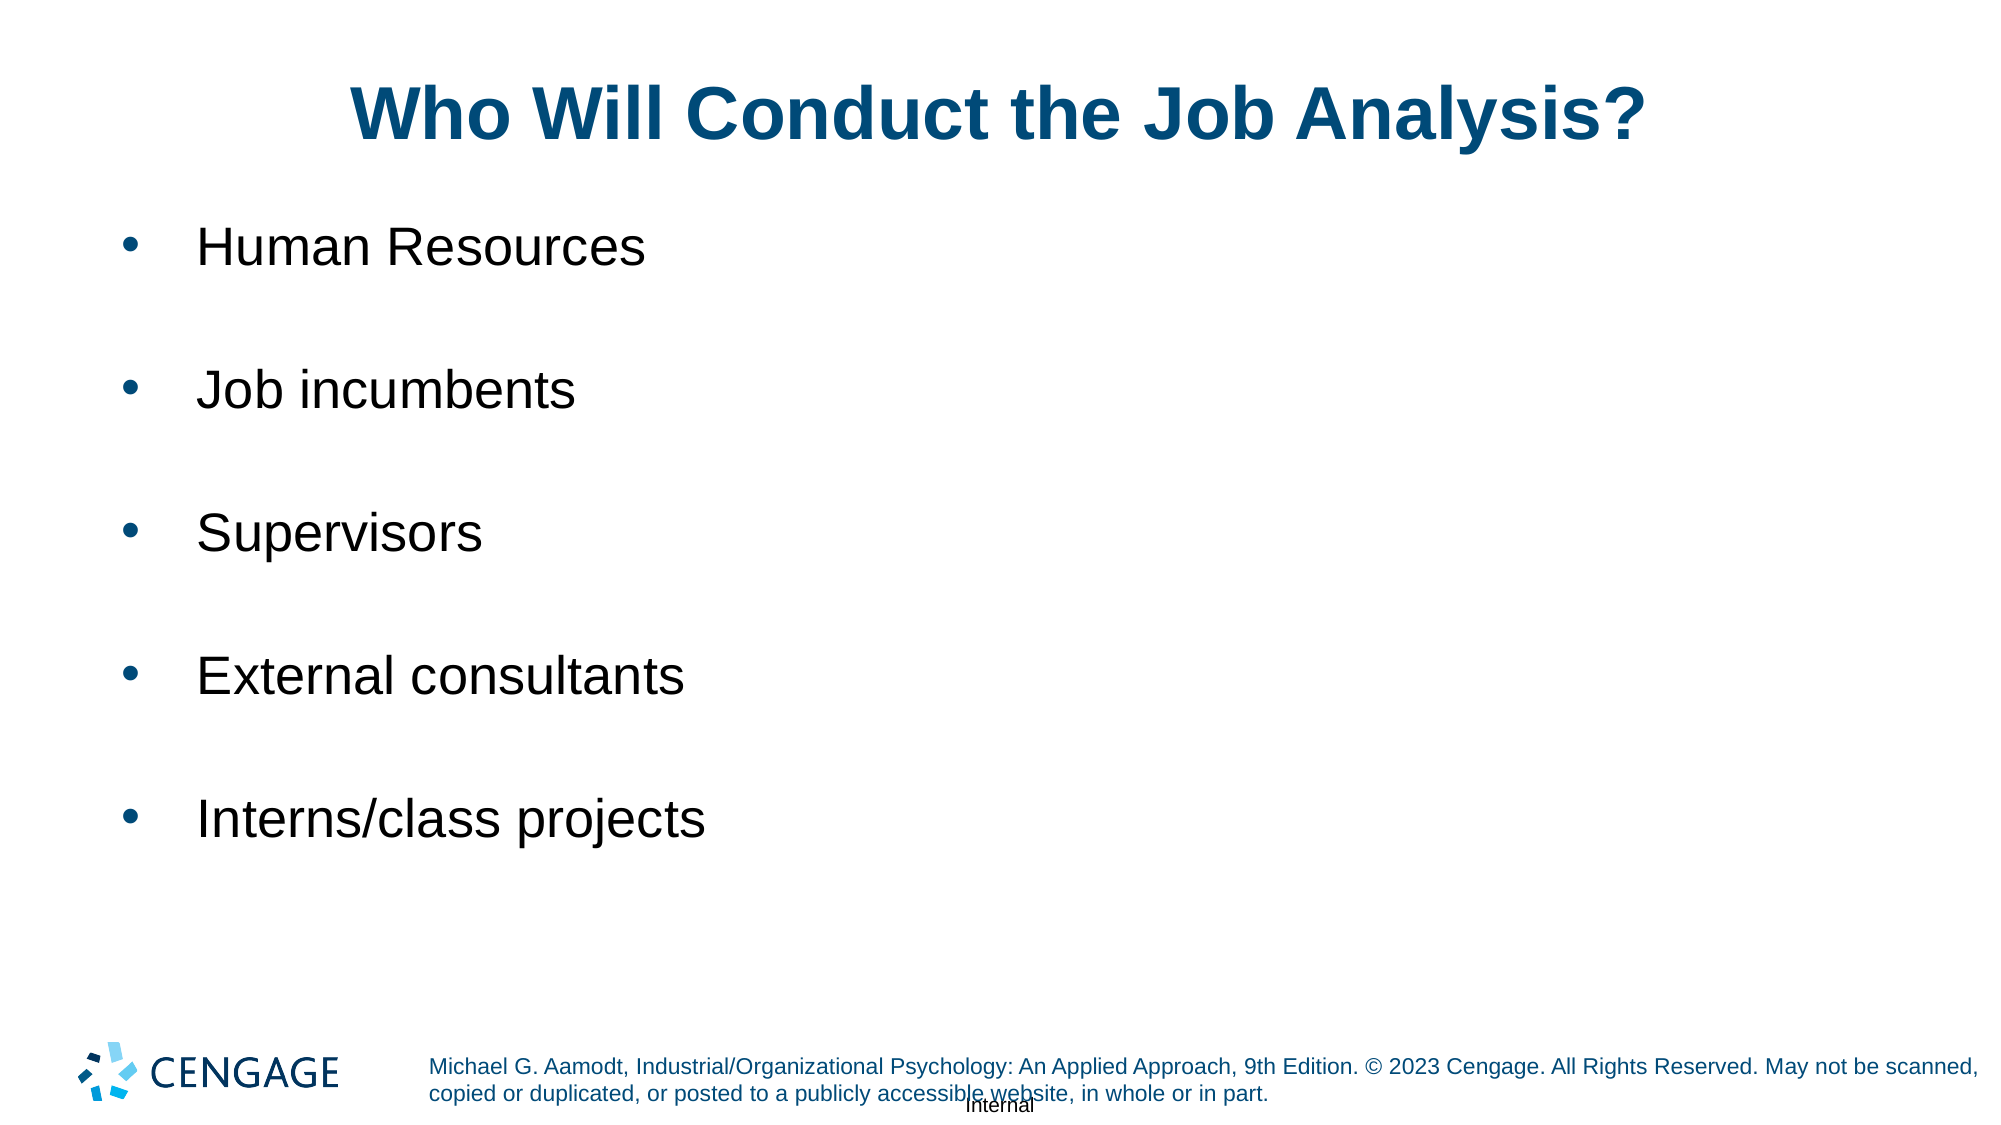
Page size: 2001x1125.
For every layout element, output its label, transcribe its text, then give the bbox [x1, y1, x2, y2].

picture [78, 1042, 338, 1101]
title Who Will Conduct the Job Analysis? [137, 59, 1863, 171]
list Human Resources Job incumbents Supervisors External consultants Interns/class projects [121, 211, 1880, 1000]
